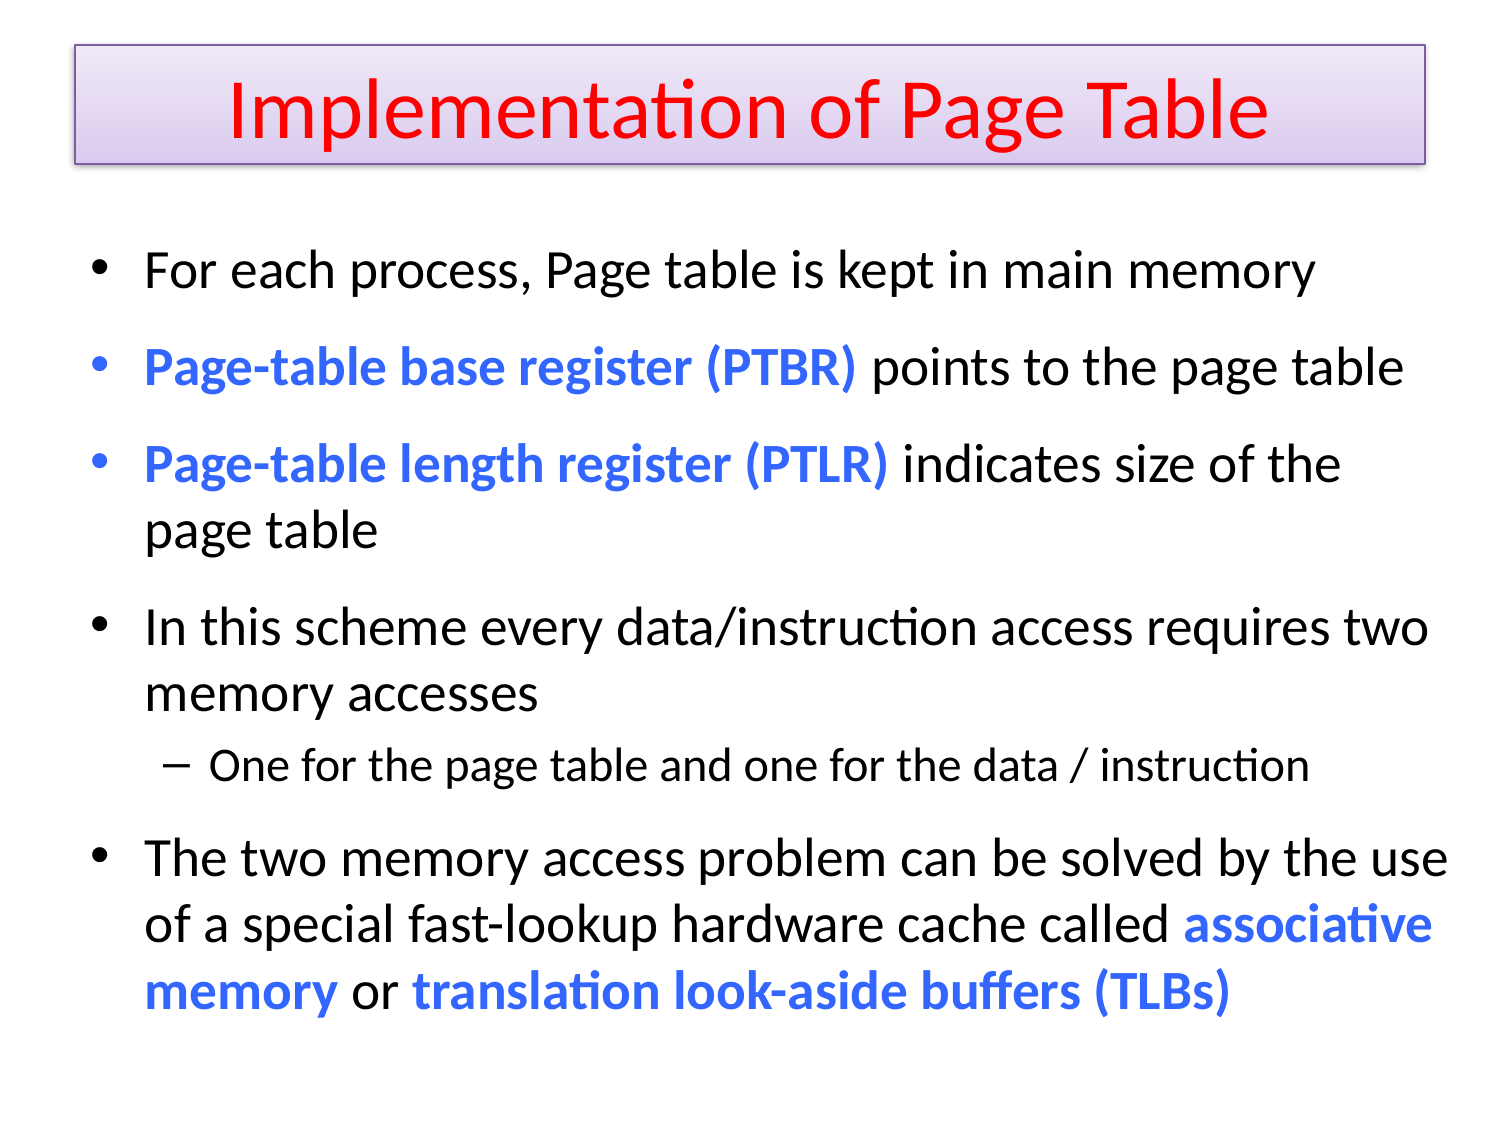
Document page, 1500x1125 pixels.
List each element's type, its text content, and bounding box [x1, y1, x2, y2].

list For each process, Page table is kept in main memory Page-table base register (PTBR) points to the page table Page-table length register (PTLR) indicates size of the page table In this scheme every data/instruction access requires two memory accesses One for the page table and one for the data / instruction The two memory access problem can be solved by the use of a special fast-lookup hardware cache called associative memory or translation look-aside buffers (TLBs) [75, 226, 1475, 1063]
title Implementation of Page Table [74, 44, 1426, 165]
